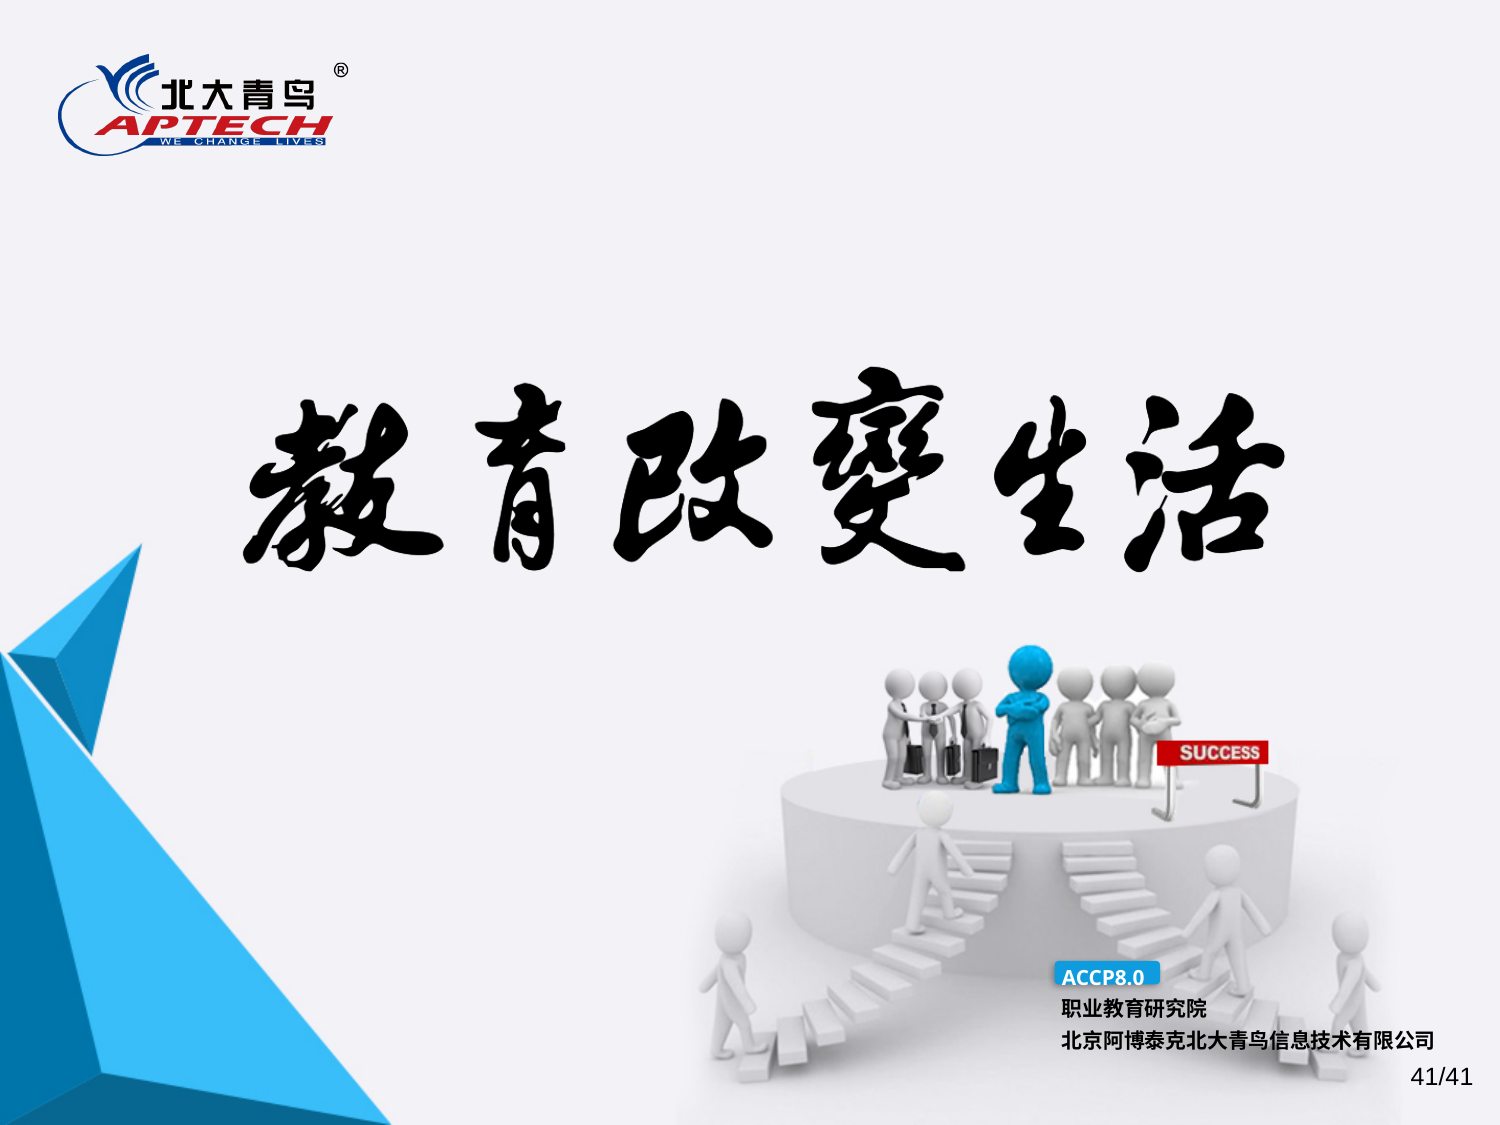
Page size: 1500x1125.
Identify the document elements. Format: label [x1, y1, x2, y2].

picture [0, 0, 1500, 1125]
text_box [1044, 948, 1454, 1062]
